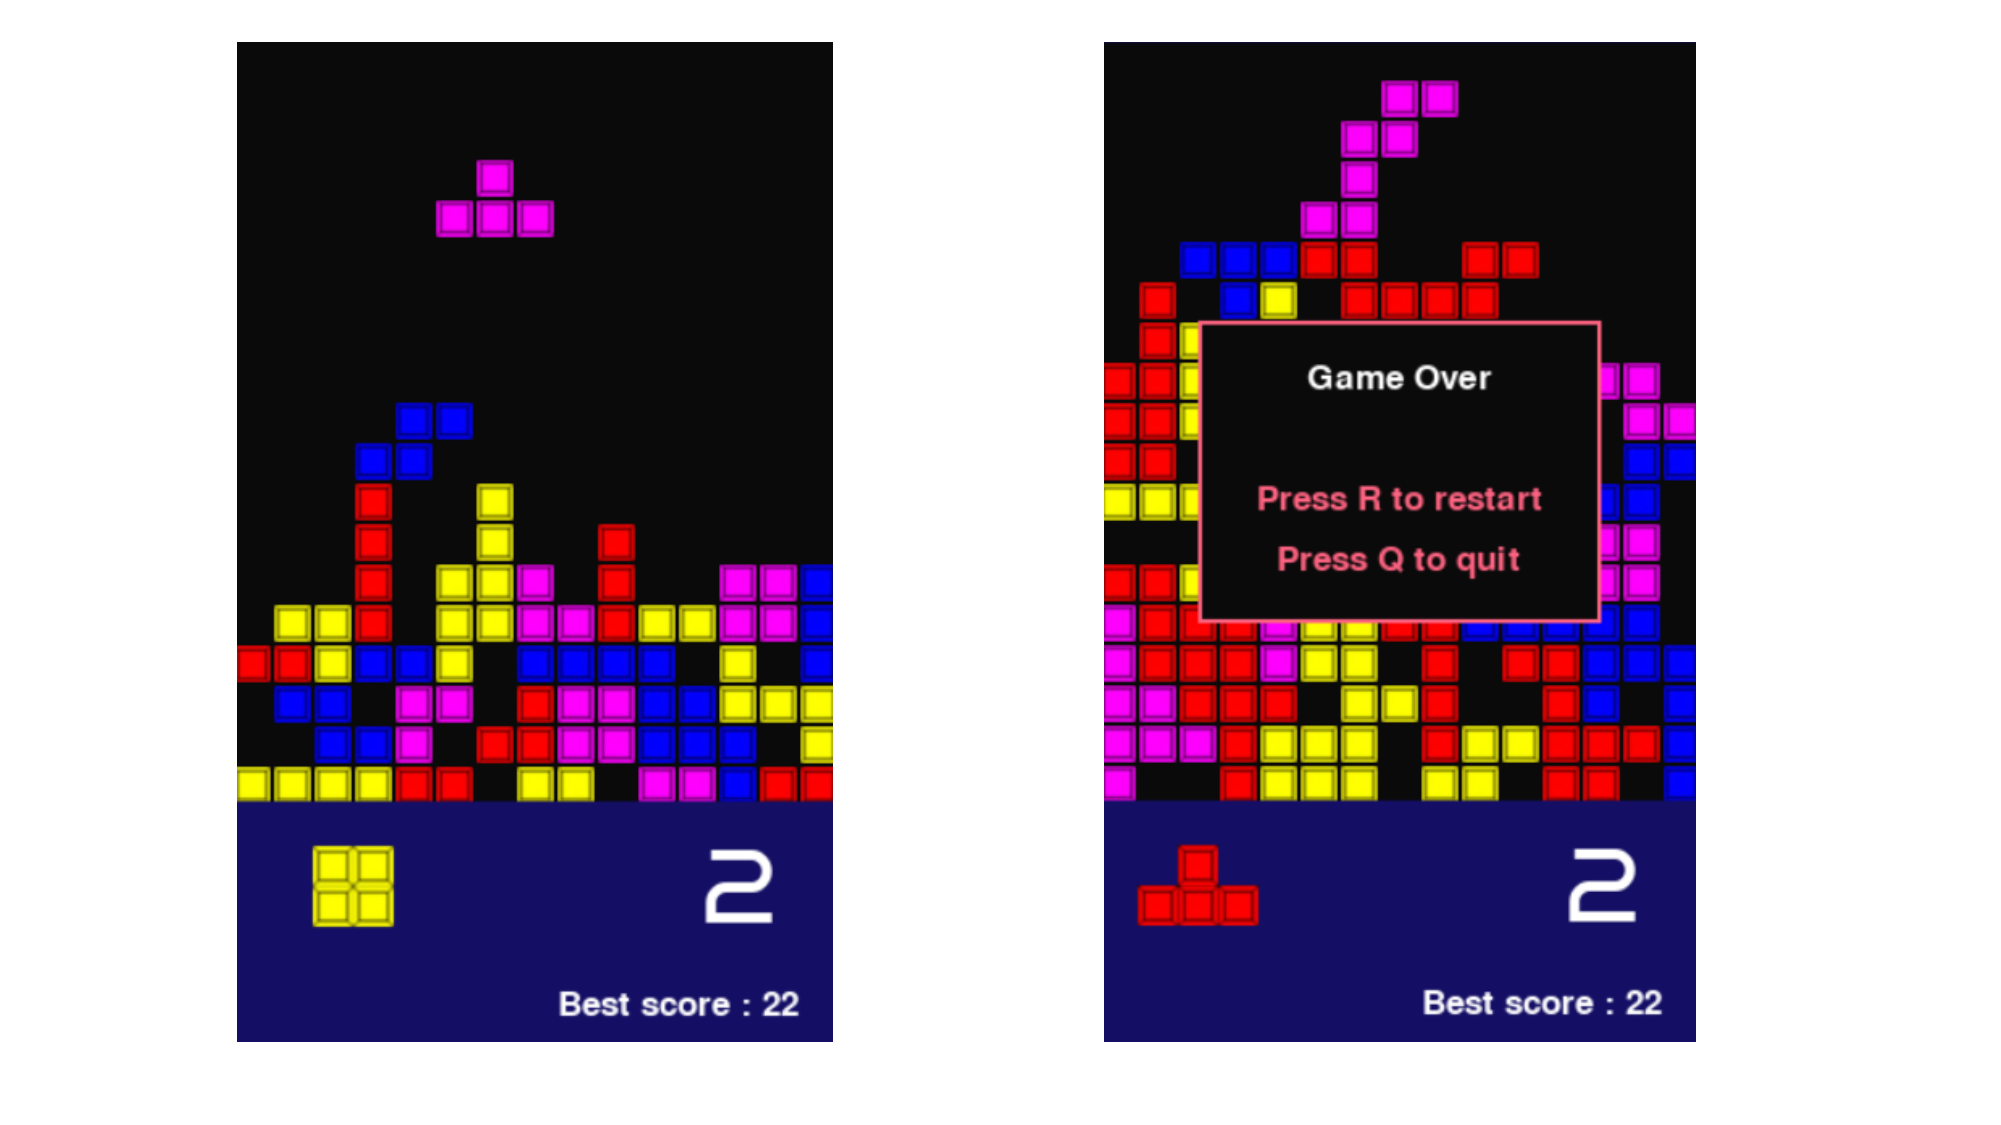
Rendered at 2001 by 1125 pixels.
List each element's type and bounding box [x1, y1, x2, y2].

list [237, 42, 833, 1042]
picture [1103, 42, 1696, 1042]
